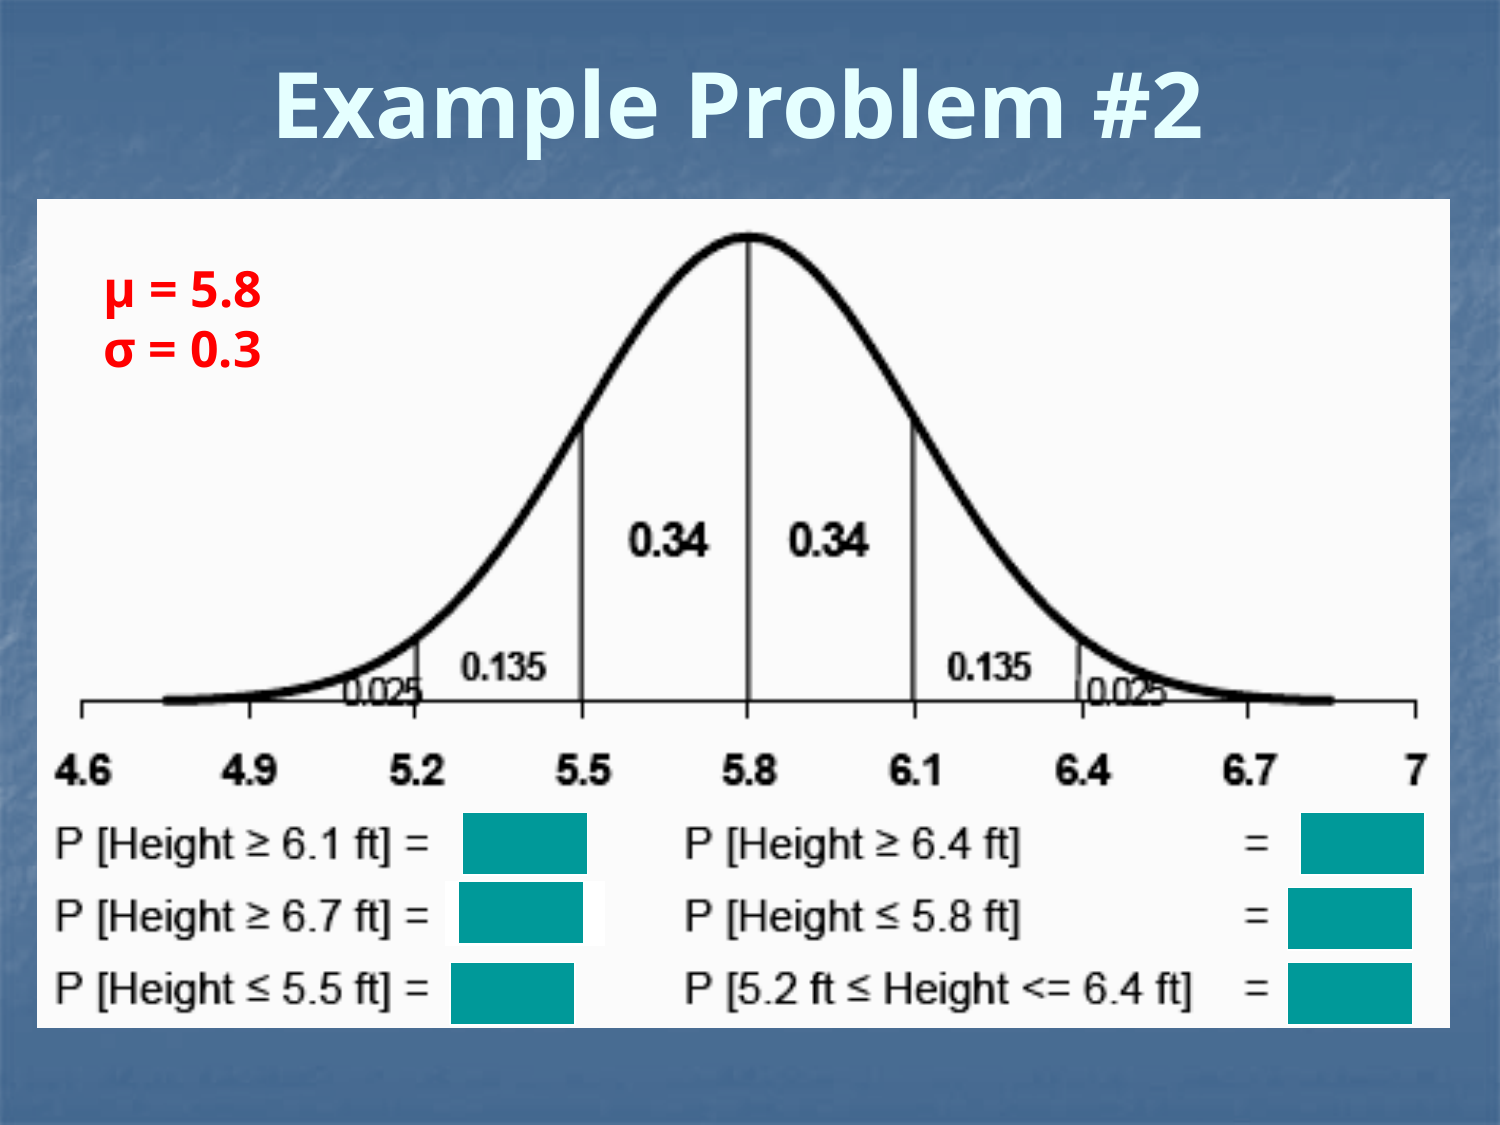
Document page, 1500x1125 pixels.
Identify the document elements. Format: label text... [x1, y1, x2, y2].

picture [37, 199, 1450, 1028]
title Example Problem #2 [75, 42, 1425, 161]
